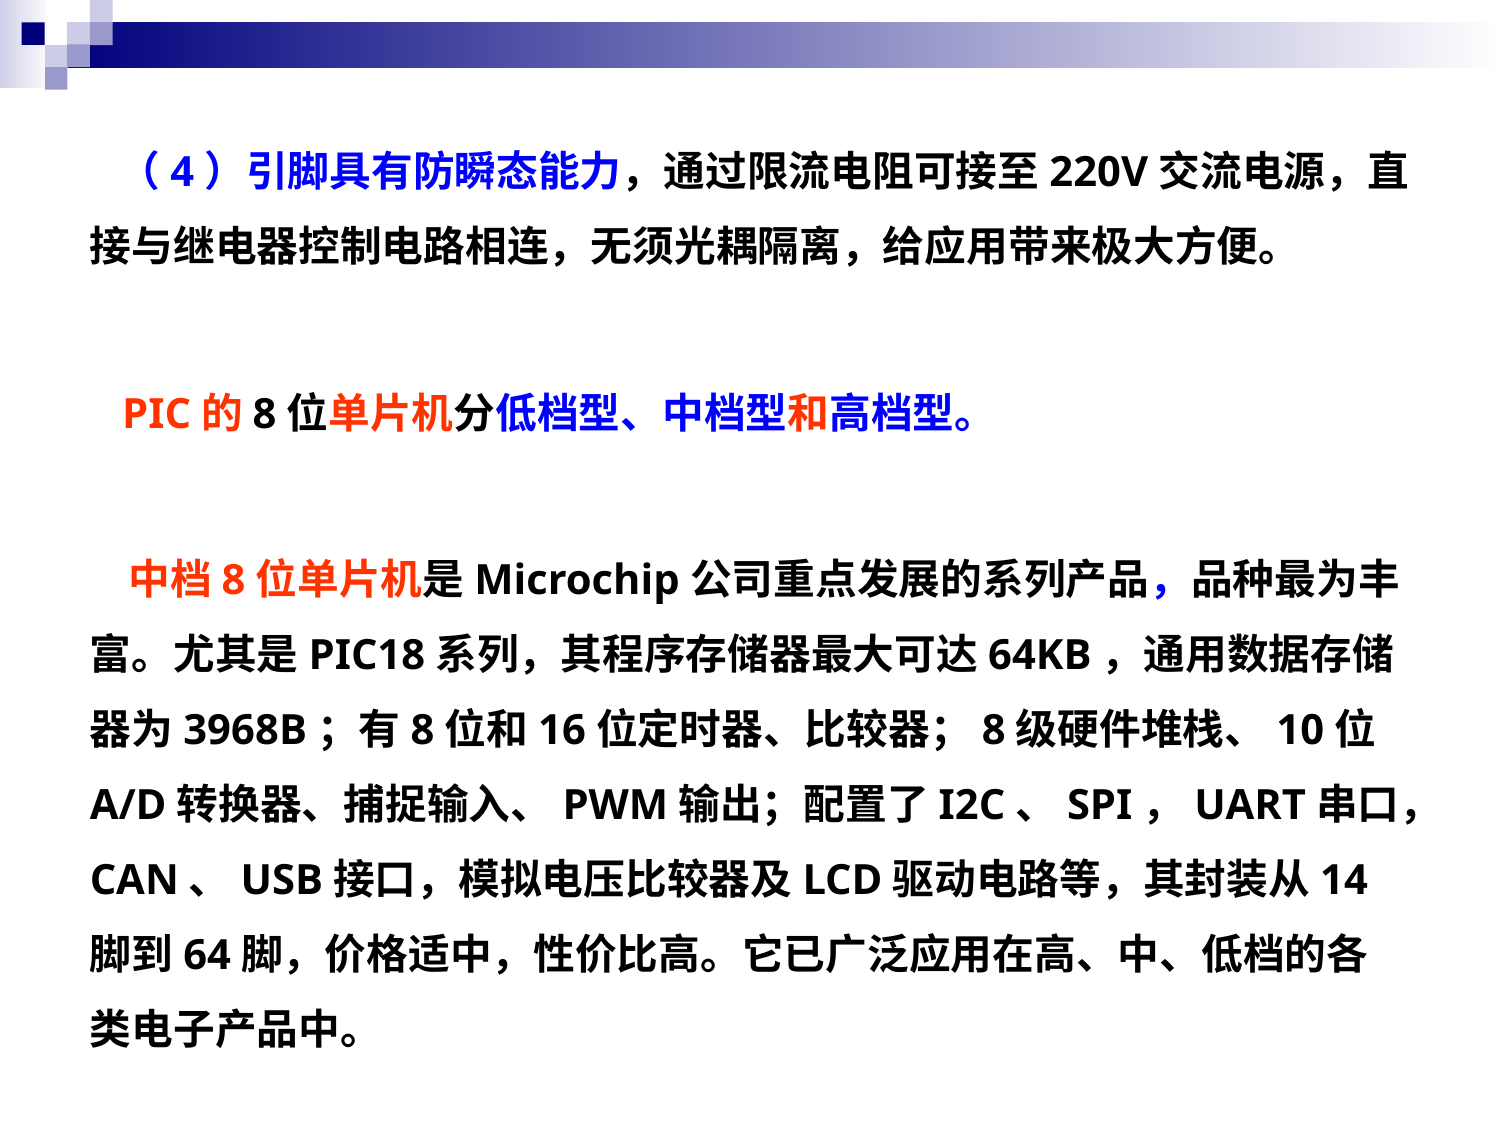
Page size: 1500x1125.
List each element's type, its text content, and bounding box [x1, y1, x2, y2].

list （4）引脚具有防瞬态能力，通过限流电阻可接至220V交流电源，直接与继电器控制电路相连，无须光耦隔离，给应用带来极大方便。 PIC的8位单片机分低档型、中档型和高档型。 中档8位单片机是Microchip公司重点发展的系列产品，品种最为丰富。尤其是PIC18系列，其程序存储器最大可达64KB，通用数据存储器为3968B；有8位和16位定时器、比较器；8级硬件堆栈、10位A/D转换器、捕捉输入、PWM输出；配置了I2C、SPI，UART串口，CAN、USB接口，模拟电压比较器及LCD驱动电路等，其封装从14脚到64脚，价格适中，性价比高。它已广泛应用在高、中、低档的各类电子产品中。 [74, 112, 1426, 1073]
